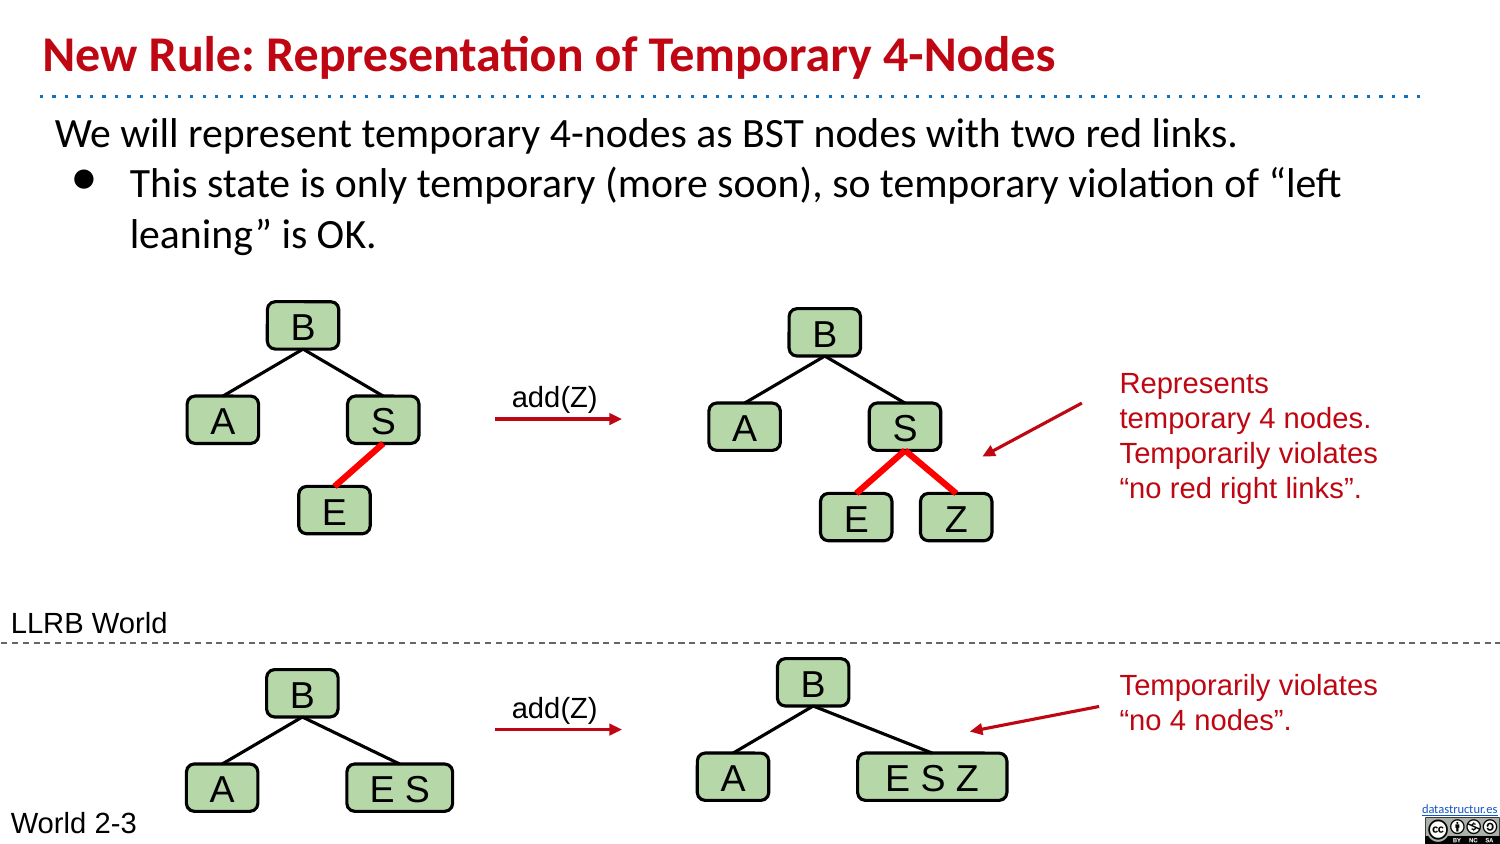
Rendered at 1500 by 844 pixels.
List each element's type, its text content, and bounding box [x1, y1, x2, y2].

list We will represent temporary 4-nodes as BST nodes with two red links. This state is only temporary (more soon), so temporary violation of “left leaning” is OK. [39, 91, 1390, 235]
picture [1425, 817, 1500, 844]
text_box Represents temporary 4 nodes. Temporarily violates “no red right links”. [1104, 349, 1415, 404]
text_box World 2-3 [0, 789, 203, 833]
text_box E [820, 493, 892, 541]
text_box A [187, 396, 259, 444]
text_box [824, 355, 906, 404]
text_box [982, 402, 1083, 457]
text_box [186, 669, 453, 812]
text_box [697, 658, 1008, 801]
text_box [855, 450, 902, 494]
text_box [222, 348, 301, 397]
text_box A [708, 403, 781, 451]
text_box add(Z) [496, 674, 692, 742]
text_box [904, 450, 957, 494]
text_box Z [920, 493, 992, 541]
text_box E [298, 486, 371, 534]
text_box Temporarily violates “no 4 nodes”. [1104, 651, 1437, 705]
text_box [334, 443, 384, 487]
text_box LLRB World [0, 589, 203, 633]
text_box B [789, 308, 861, 354]
text_box S [869, 403, 941, 448]
text_box add(Z) [496, 363, 725, 431]
text_box S [347, 396, 419, 444]
text_box B [267, 301, 339, 347]
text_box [969, 706, 1100, 732]
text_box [744, 355, 823, 404]
title New Rule: Representation of Temporary 4-Nodes [27, 15, 1378, 97]
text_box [302, 348, 384, 397]
